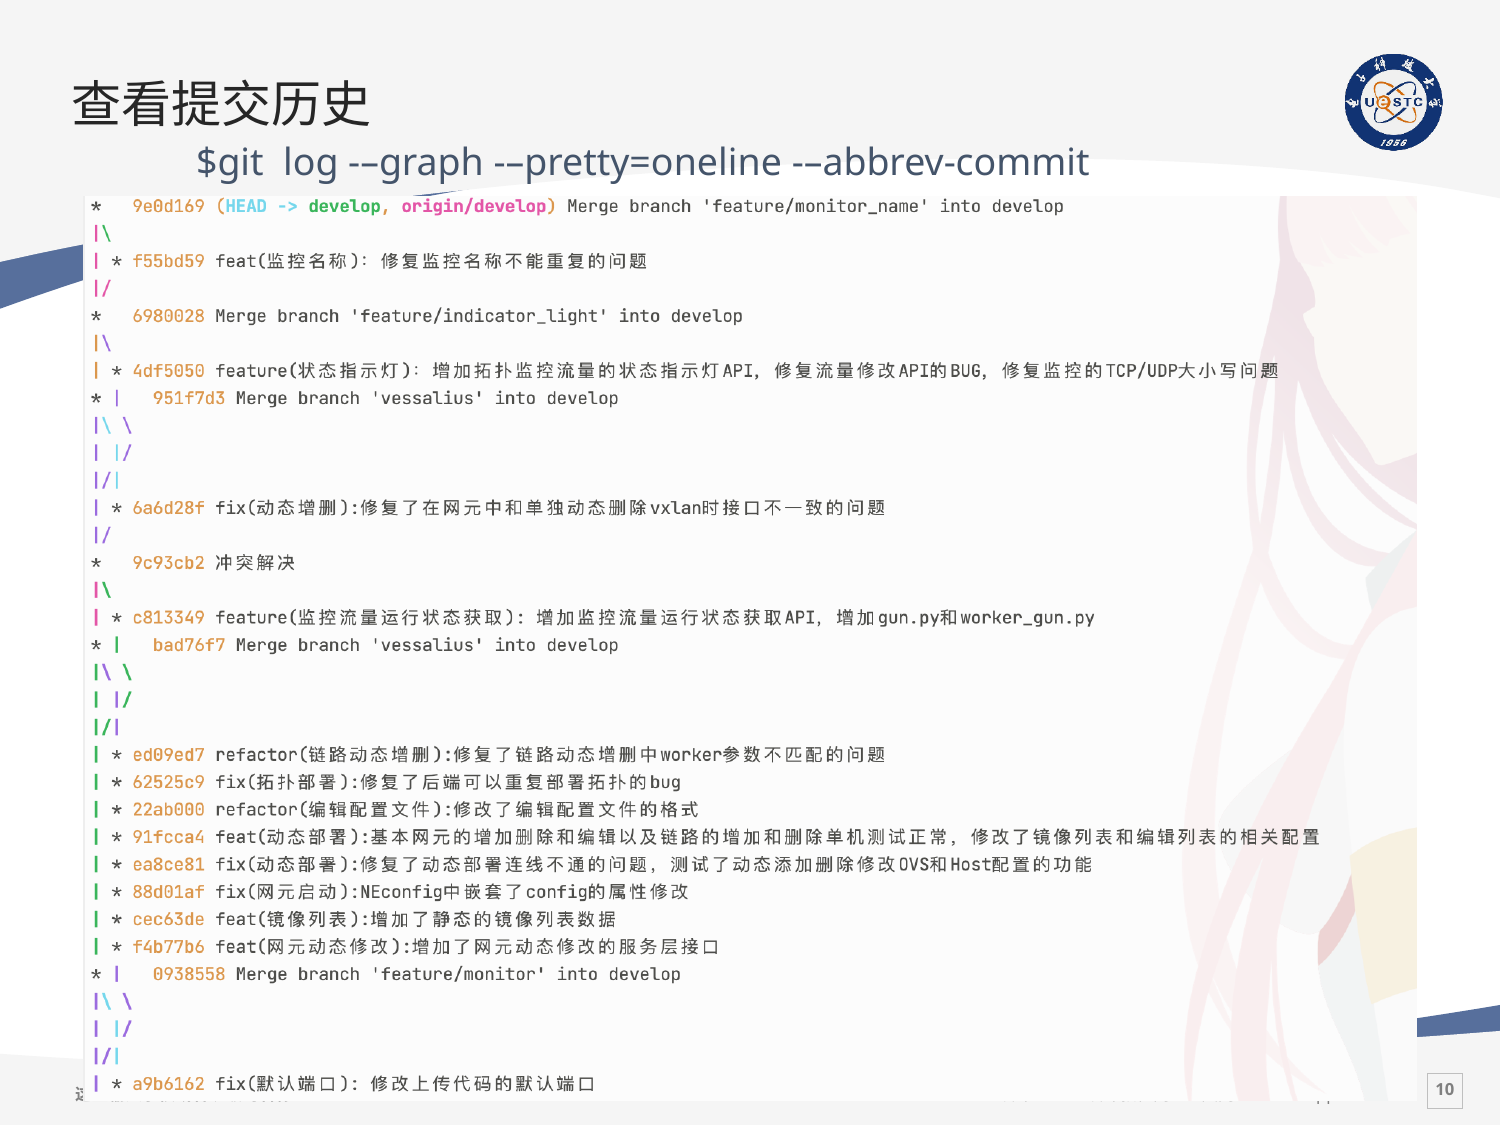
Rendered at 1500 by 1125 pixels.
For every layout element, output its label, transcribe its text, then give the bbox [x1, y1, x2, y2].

text_box $git log -–graph -–pretty=oneline -–abbrev-commit [181, 130, 1500, 262]
title 查看提交历史 [59, 60, 1410, 149]
picture [83, 195, 1417, 1101]
picture [1343, 52, 1444, 130]
